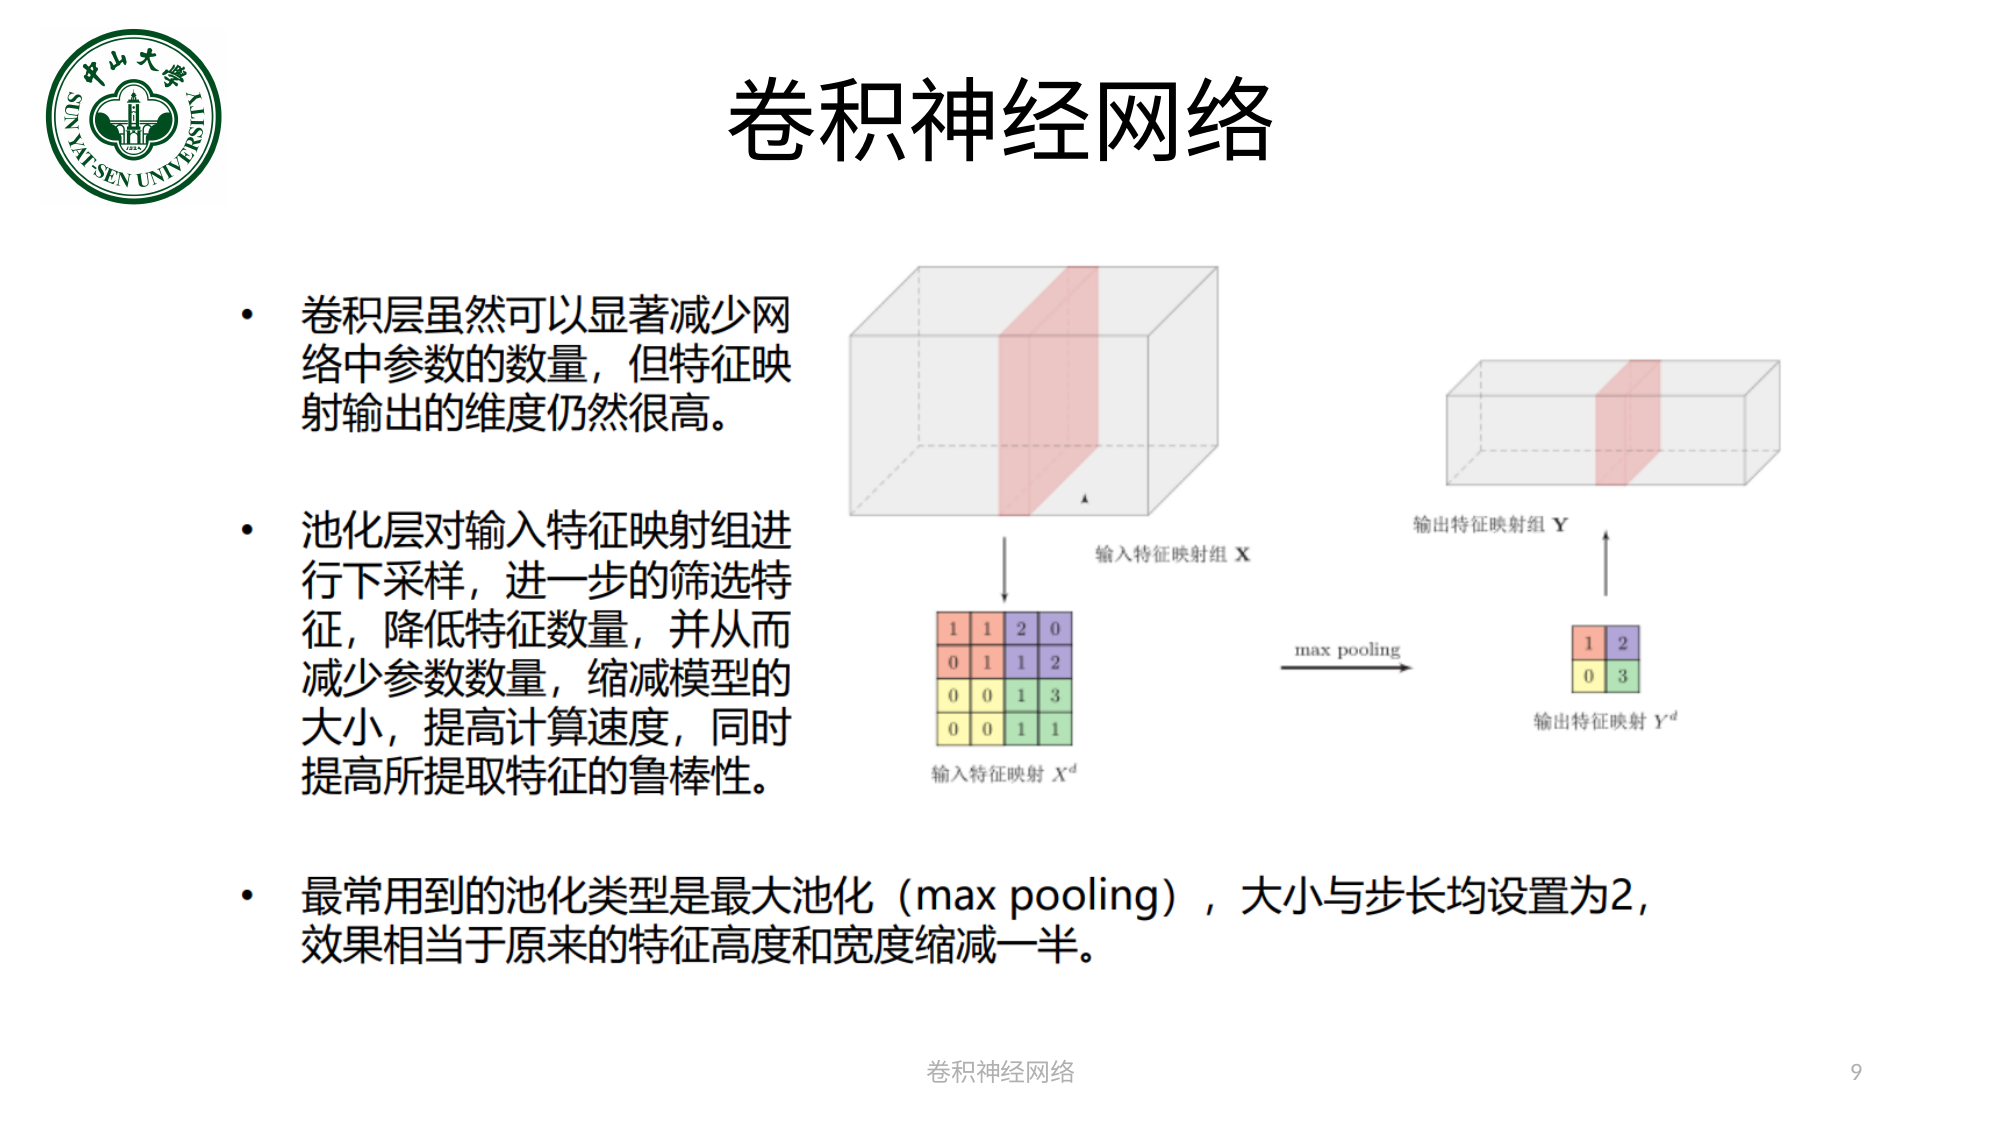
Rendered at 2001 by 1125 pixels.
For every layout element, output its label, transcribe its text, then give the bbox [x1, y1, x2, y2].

footer 卷积神经网络 [662, 1042, 1338, 1103]
picture [40, 28, 227, 206]
slide_number 9 [1412, 1042, 1863, 1103]
text_box 卷积神经网络 [685, 61, 1314, 174]
picture [226, 238, 1802, 1019]
